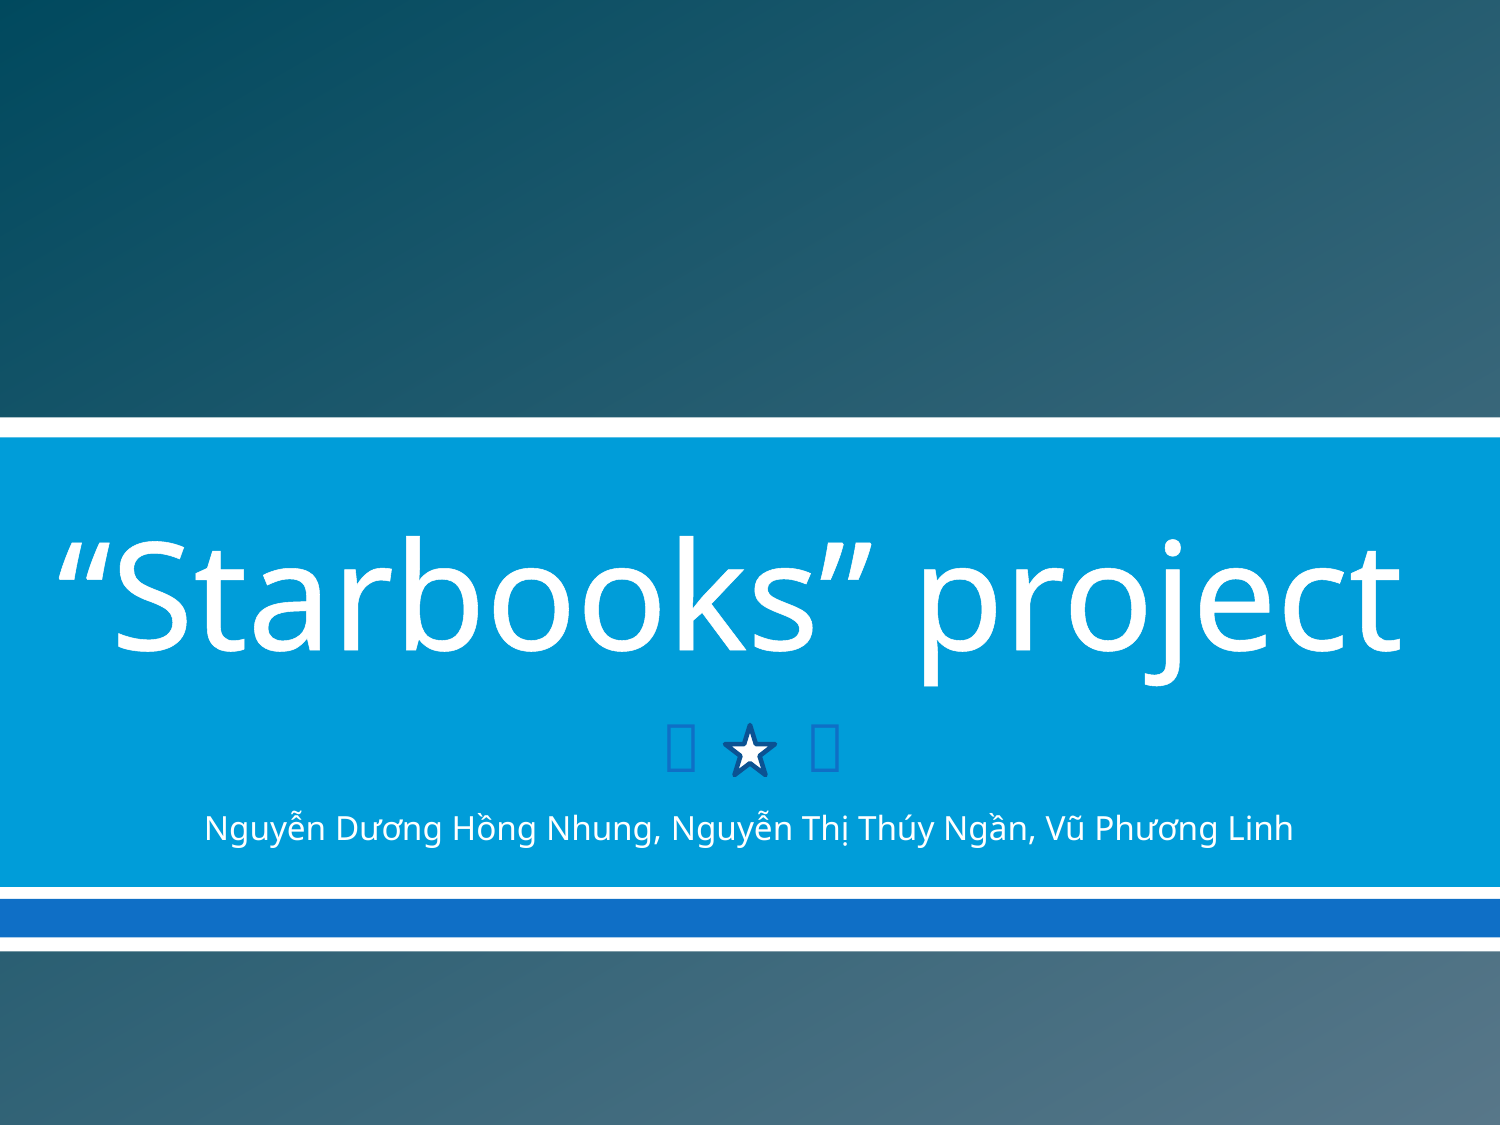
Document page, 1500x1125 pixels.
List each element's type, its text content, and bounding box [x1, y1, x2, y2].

text_box [722, 722, 778, 777]
title “Starbooks” project [37, 446, 1463, 688]
subtitle Nguyễn Dương Hồng Nhung, Nguyễn Thị Thúy Ngần, Vũ Phương Linh [93, 800, 1407, 888]
